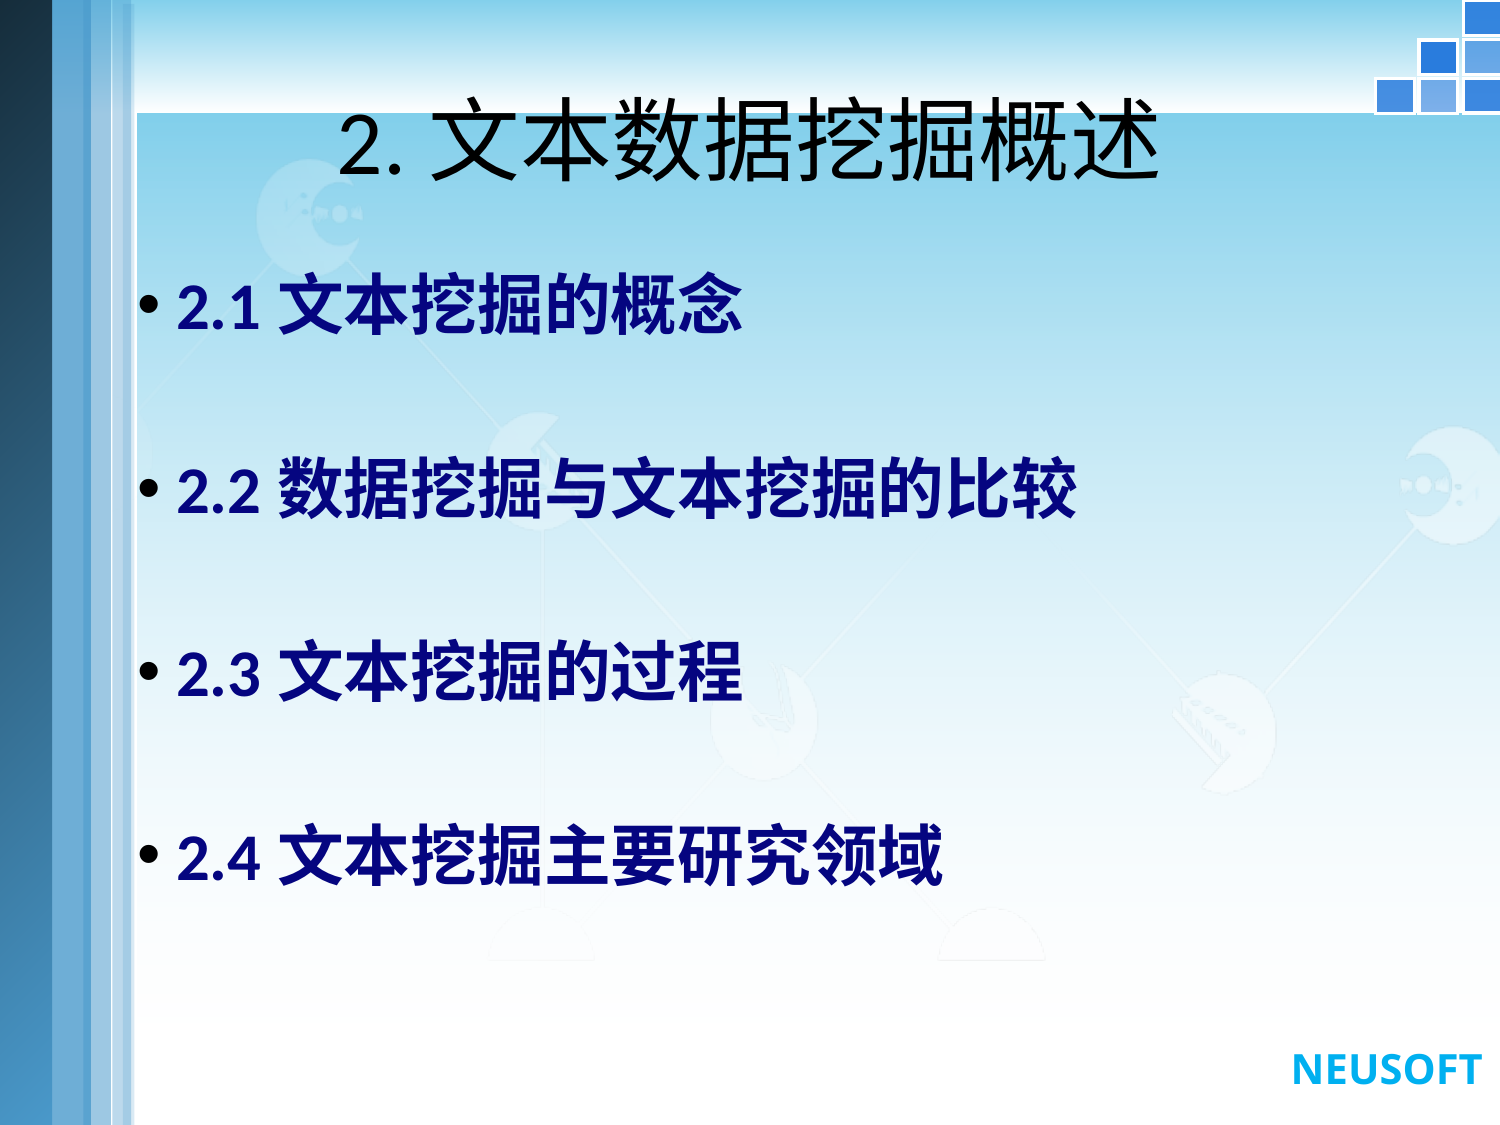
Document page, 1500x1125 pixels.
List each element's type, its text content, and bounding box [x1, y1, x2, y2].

picture [132, 113, 1500, 965]
list 2.1文本挖掘的概念 2.2数据挖掘与文本挖掘的比较 2.3文本挖掘的过程 2.4文本挖掘主要研究领域 [136, 263, 1425, 1006]
title 2.文本数据挖掘概述 [74, 44, 1425, 233]
